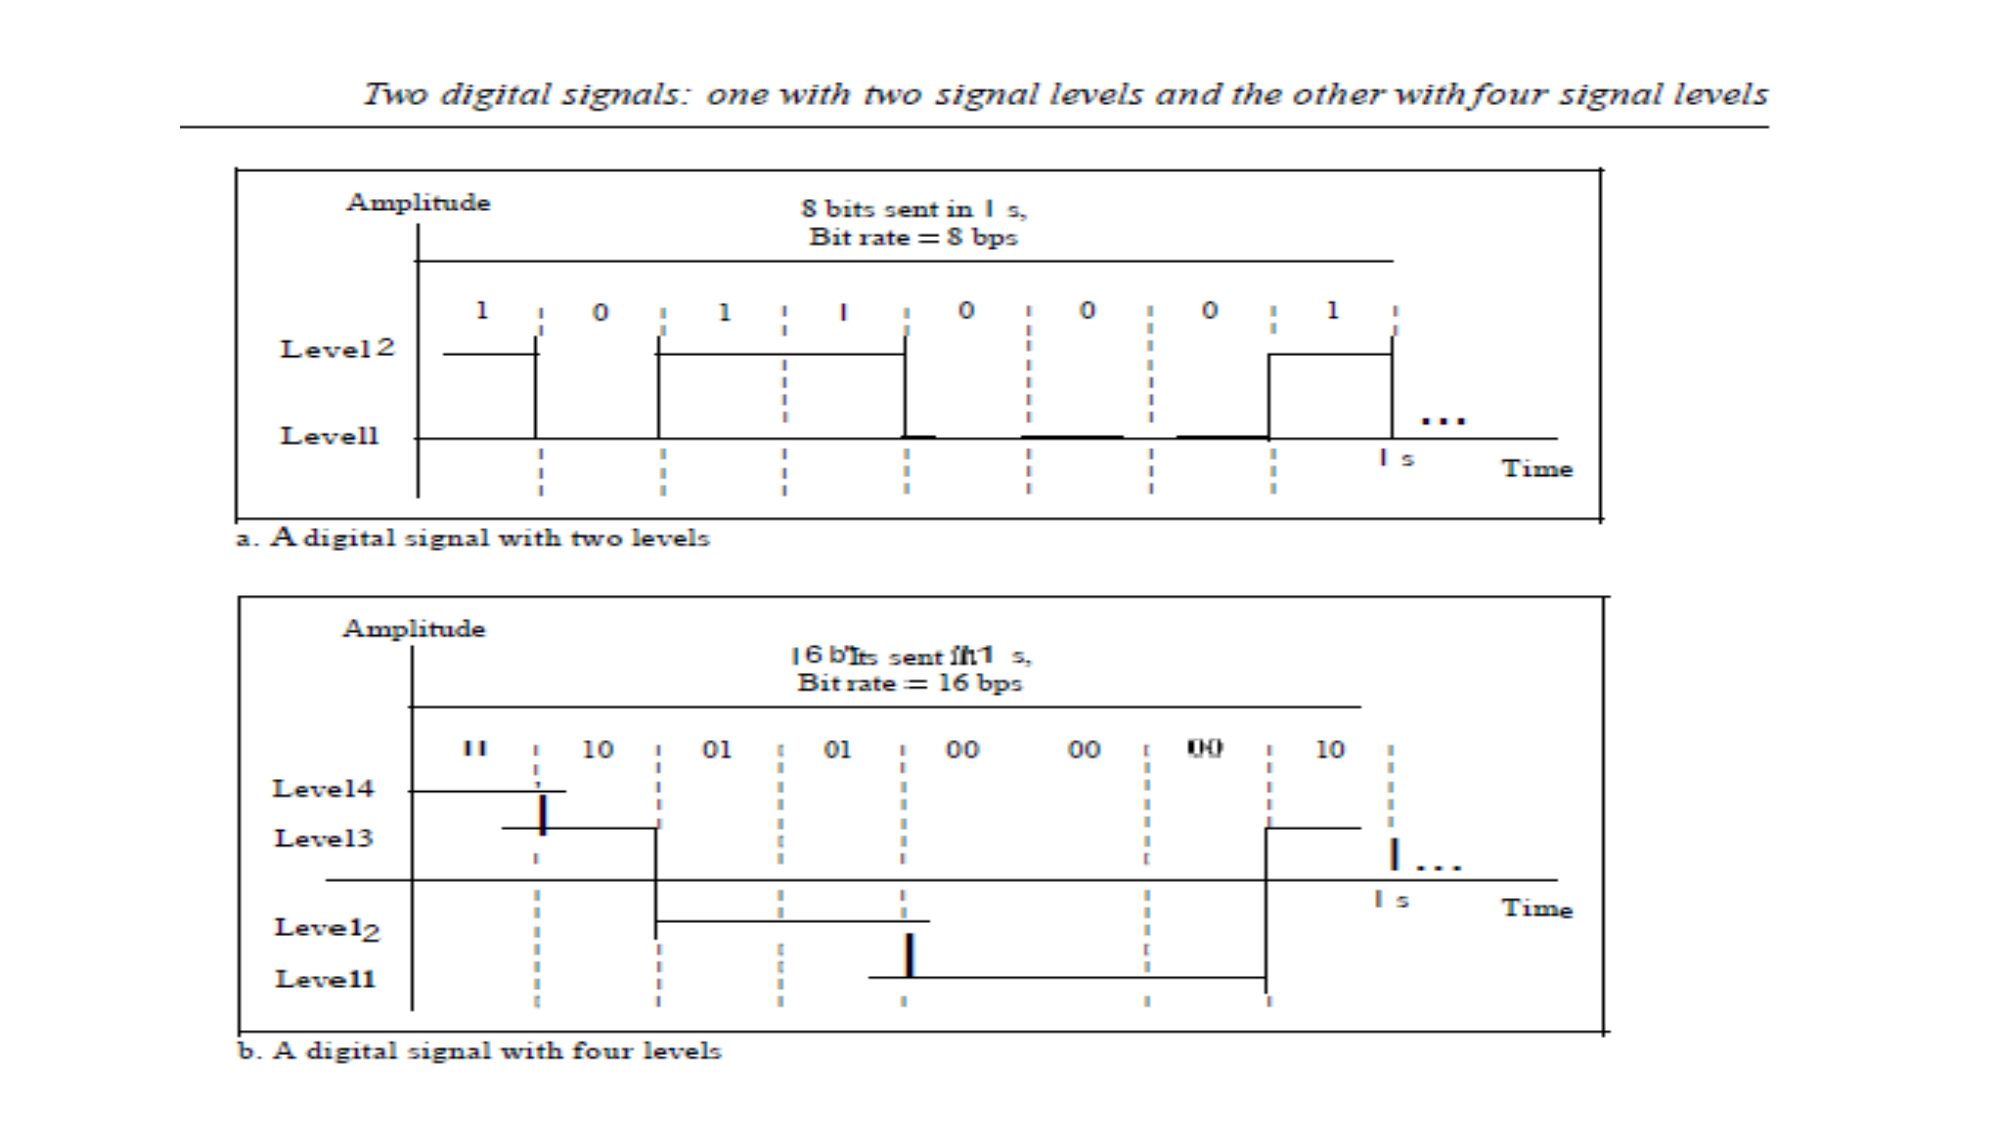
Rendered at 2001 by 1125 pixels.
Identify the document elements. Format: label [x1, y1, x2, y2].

picture [180, 66, 1820, 1094]
